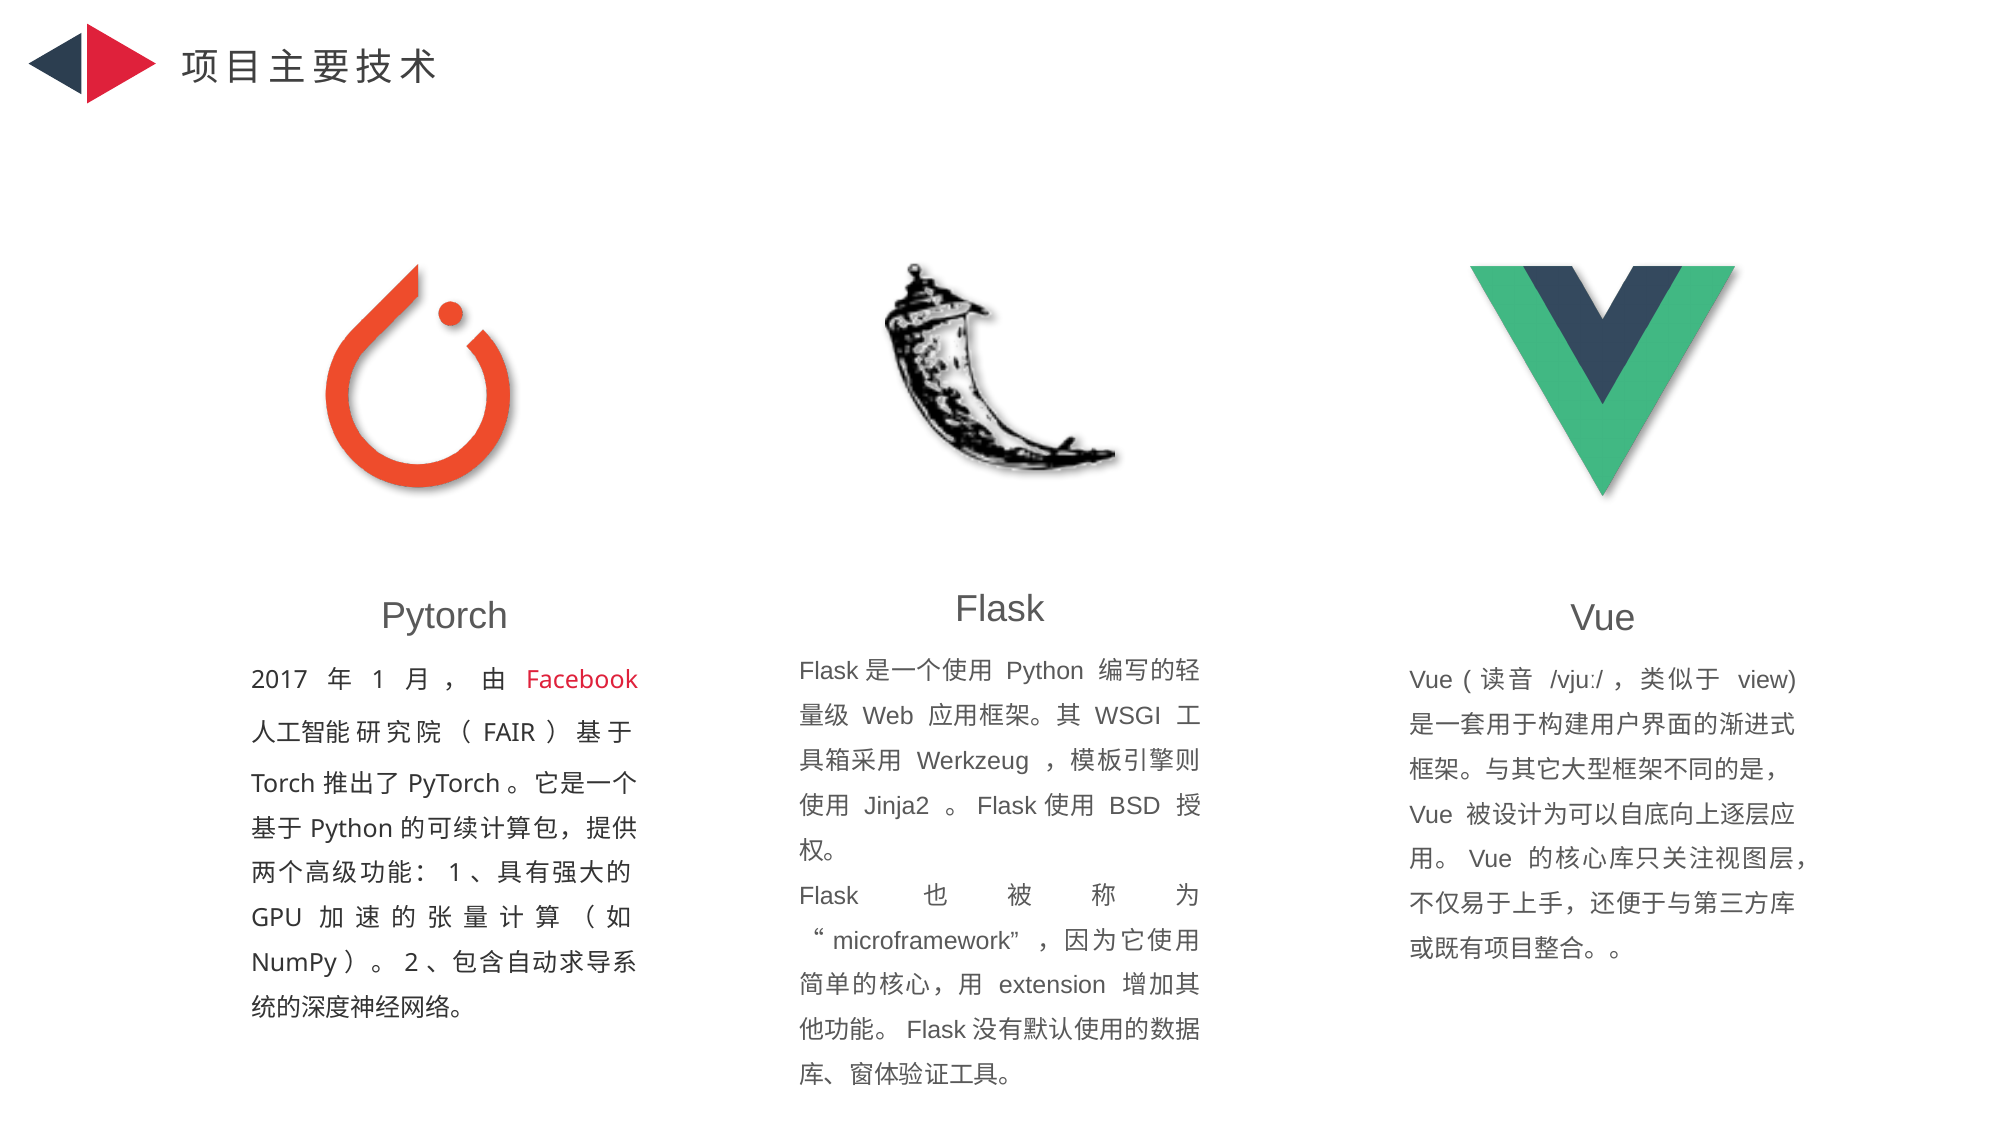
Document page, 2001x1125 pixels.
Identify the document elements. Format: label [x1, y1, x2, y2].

text_box [28, 23, 458, 104]
text_box [799, 254, 1201, 999]
text_box [243, 264, 646, 960]
text_box [1401, 266, 1804, 962]
